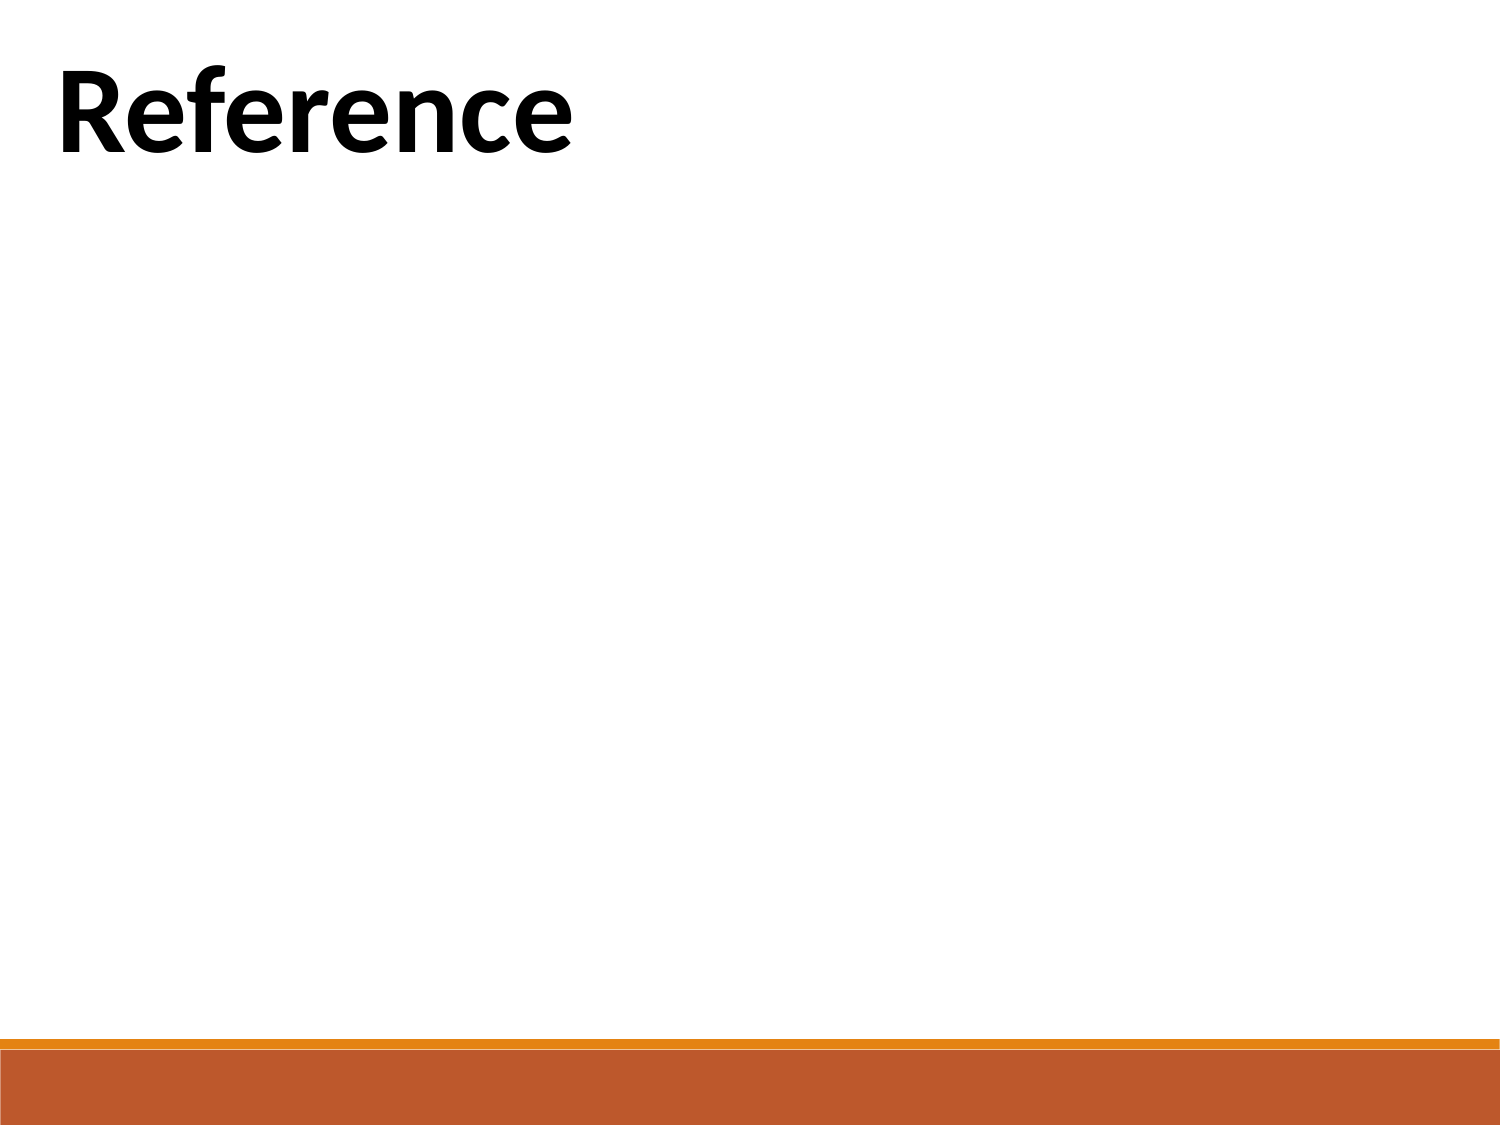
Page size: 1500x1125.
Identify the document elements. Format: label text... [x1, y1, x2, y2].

text_box Reference [41, 20, 750, 186]
